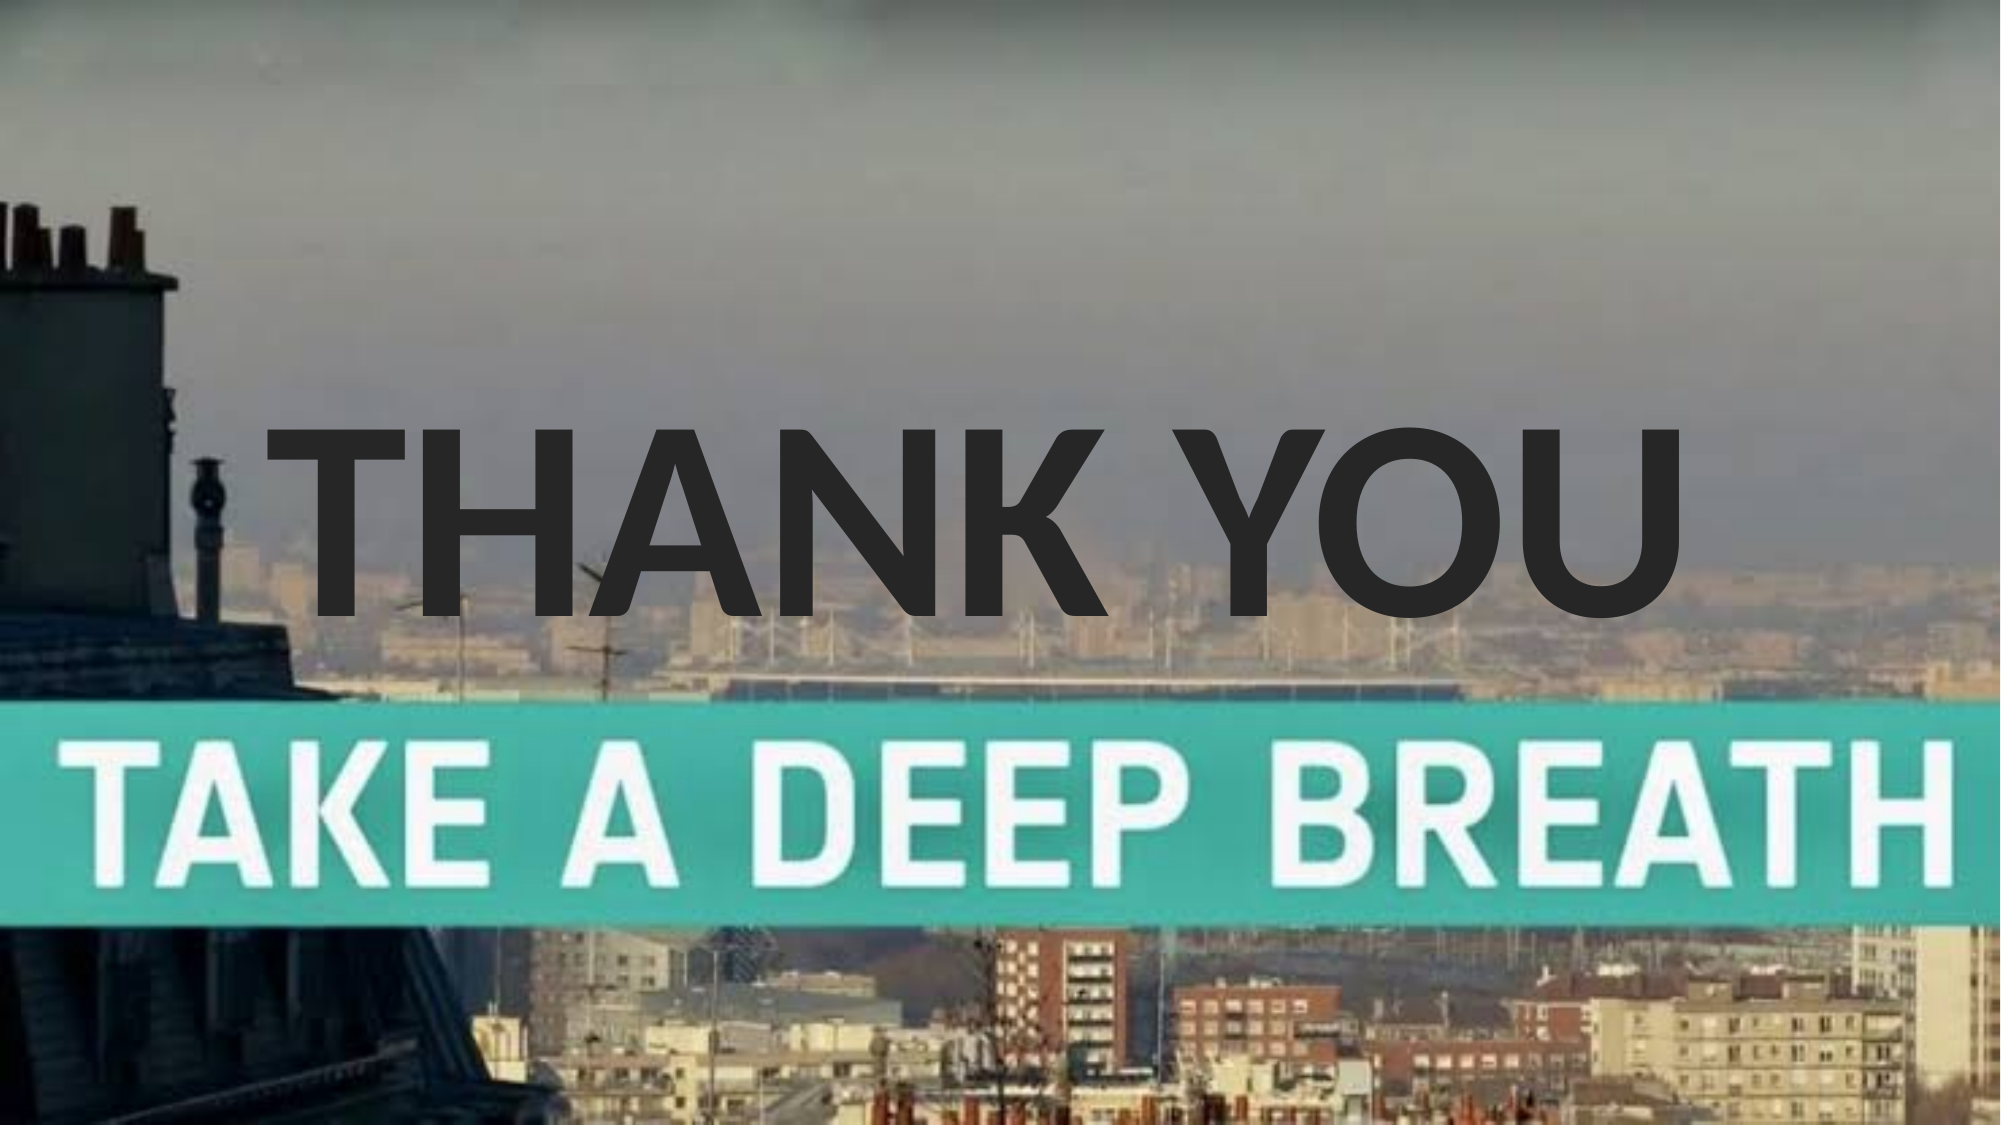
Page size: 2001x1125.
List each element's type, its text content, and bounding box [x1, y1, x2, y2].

picture [0, 0, 2001, 1125]
text_box THANK YOU [250, 321, 1711, 682]
